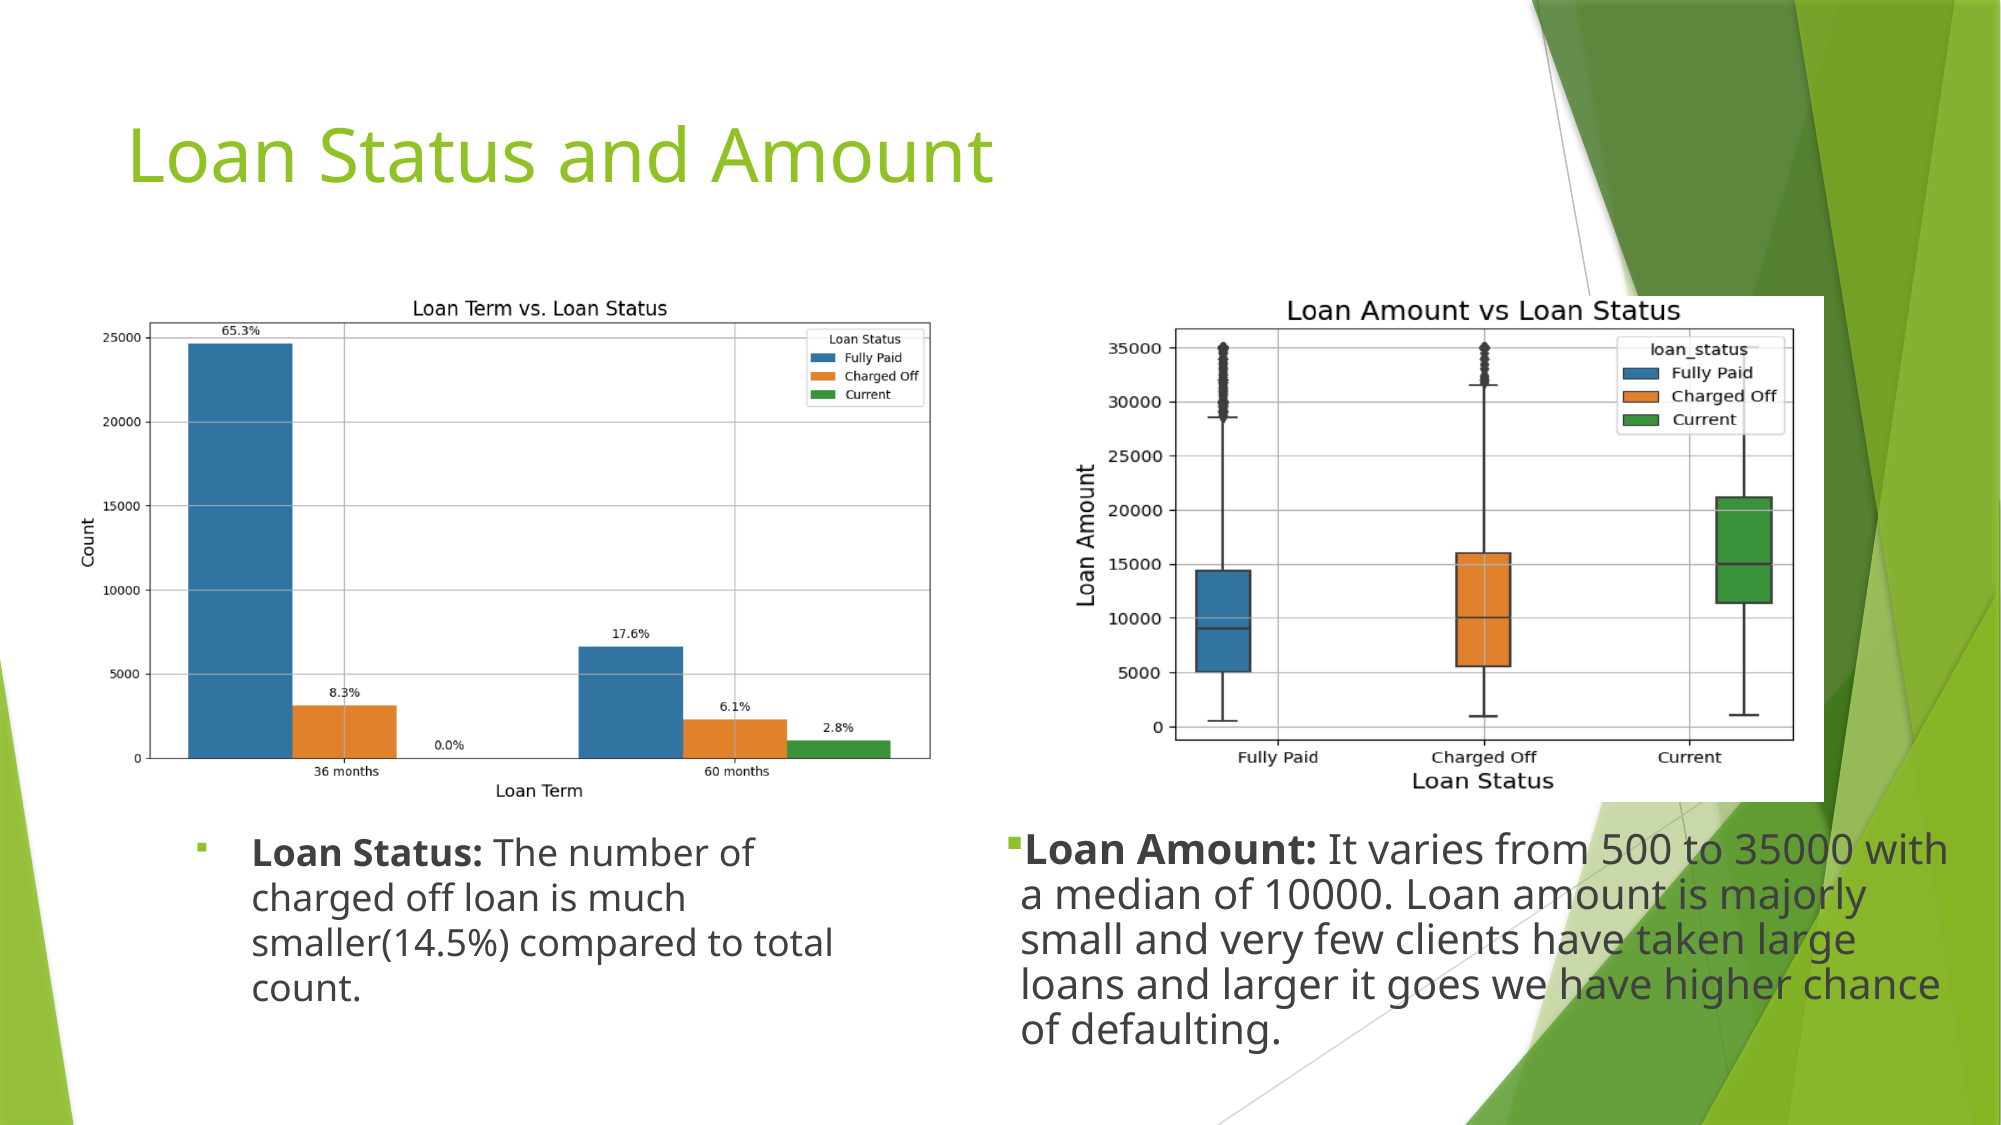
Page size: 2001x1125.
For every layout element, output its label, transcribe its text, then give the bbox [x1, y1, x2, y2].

text_box Loan Amount: It varies from 500 to 35000 with a median of 10000. Loan amount is majorly small and very few clients have taken large loans and larger it goes we have higher chance of defaulting. [1005, 821, 1966, 1078]
title Loan Status and Amount [111, 99, 1522, 317]
picture [1061, 295, 1825, 803]
text_box [1005, 703, 1802, 821]
picture [74, 299, 938, 806]
list Loan Status: The number of charged off loan is much smaller(14.5%) compared to total count. [180, 821, 881, 1078]
